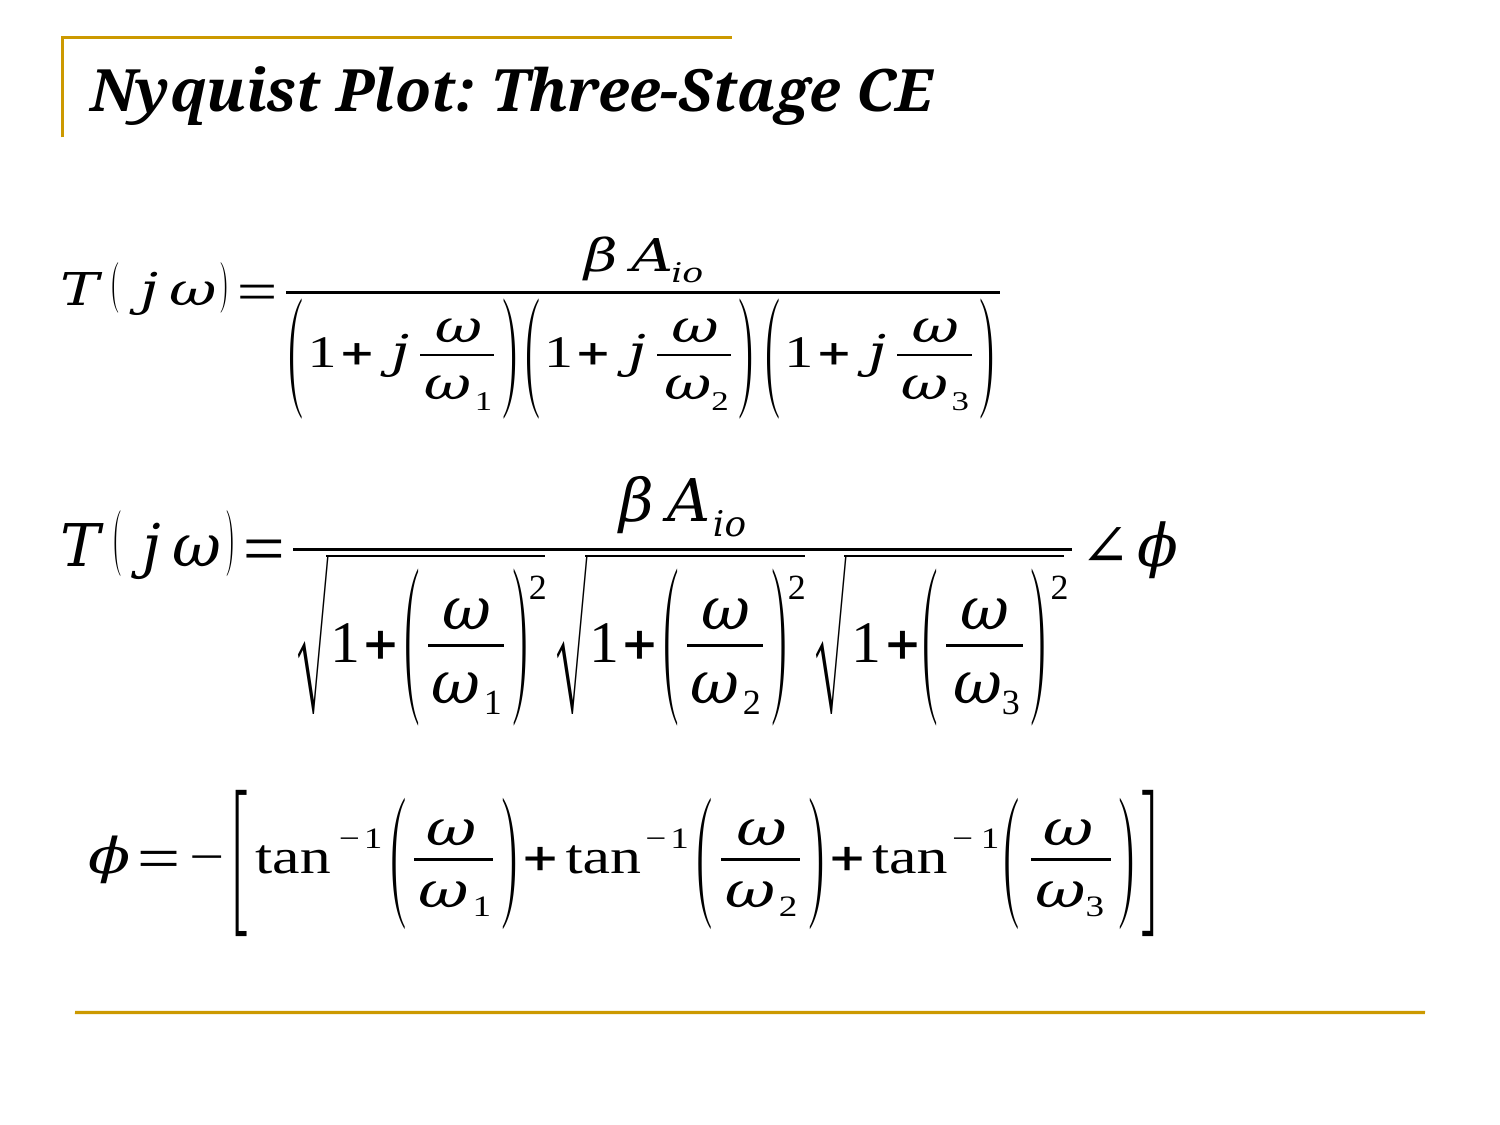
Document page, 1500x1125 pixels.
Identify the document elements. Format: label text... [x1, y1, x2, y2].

title Nyquist Plot: Three-Stage CE [75, 45, 1425, 132]
